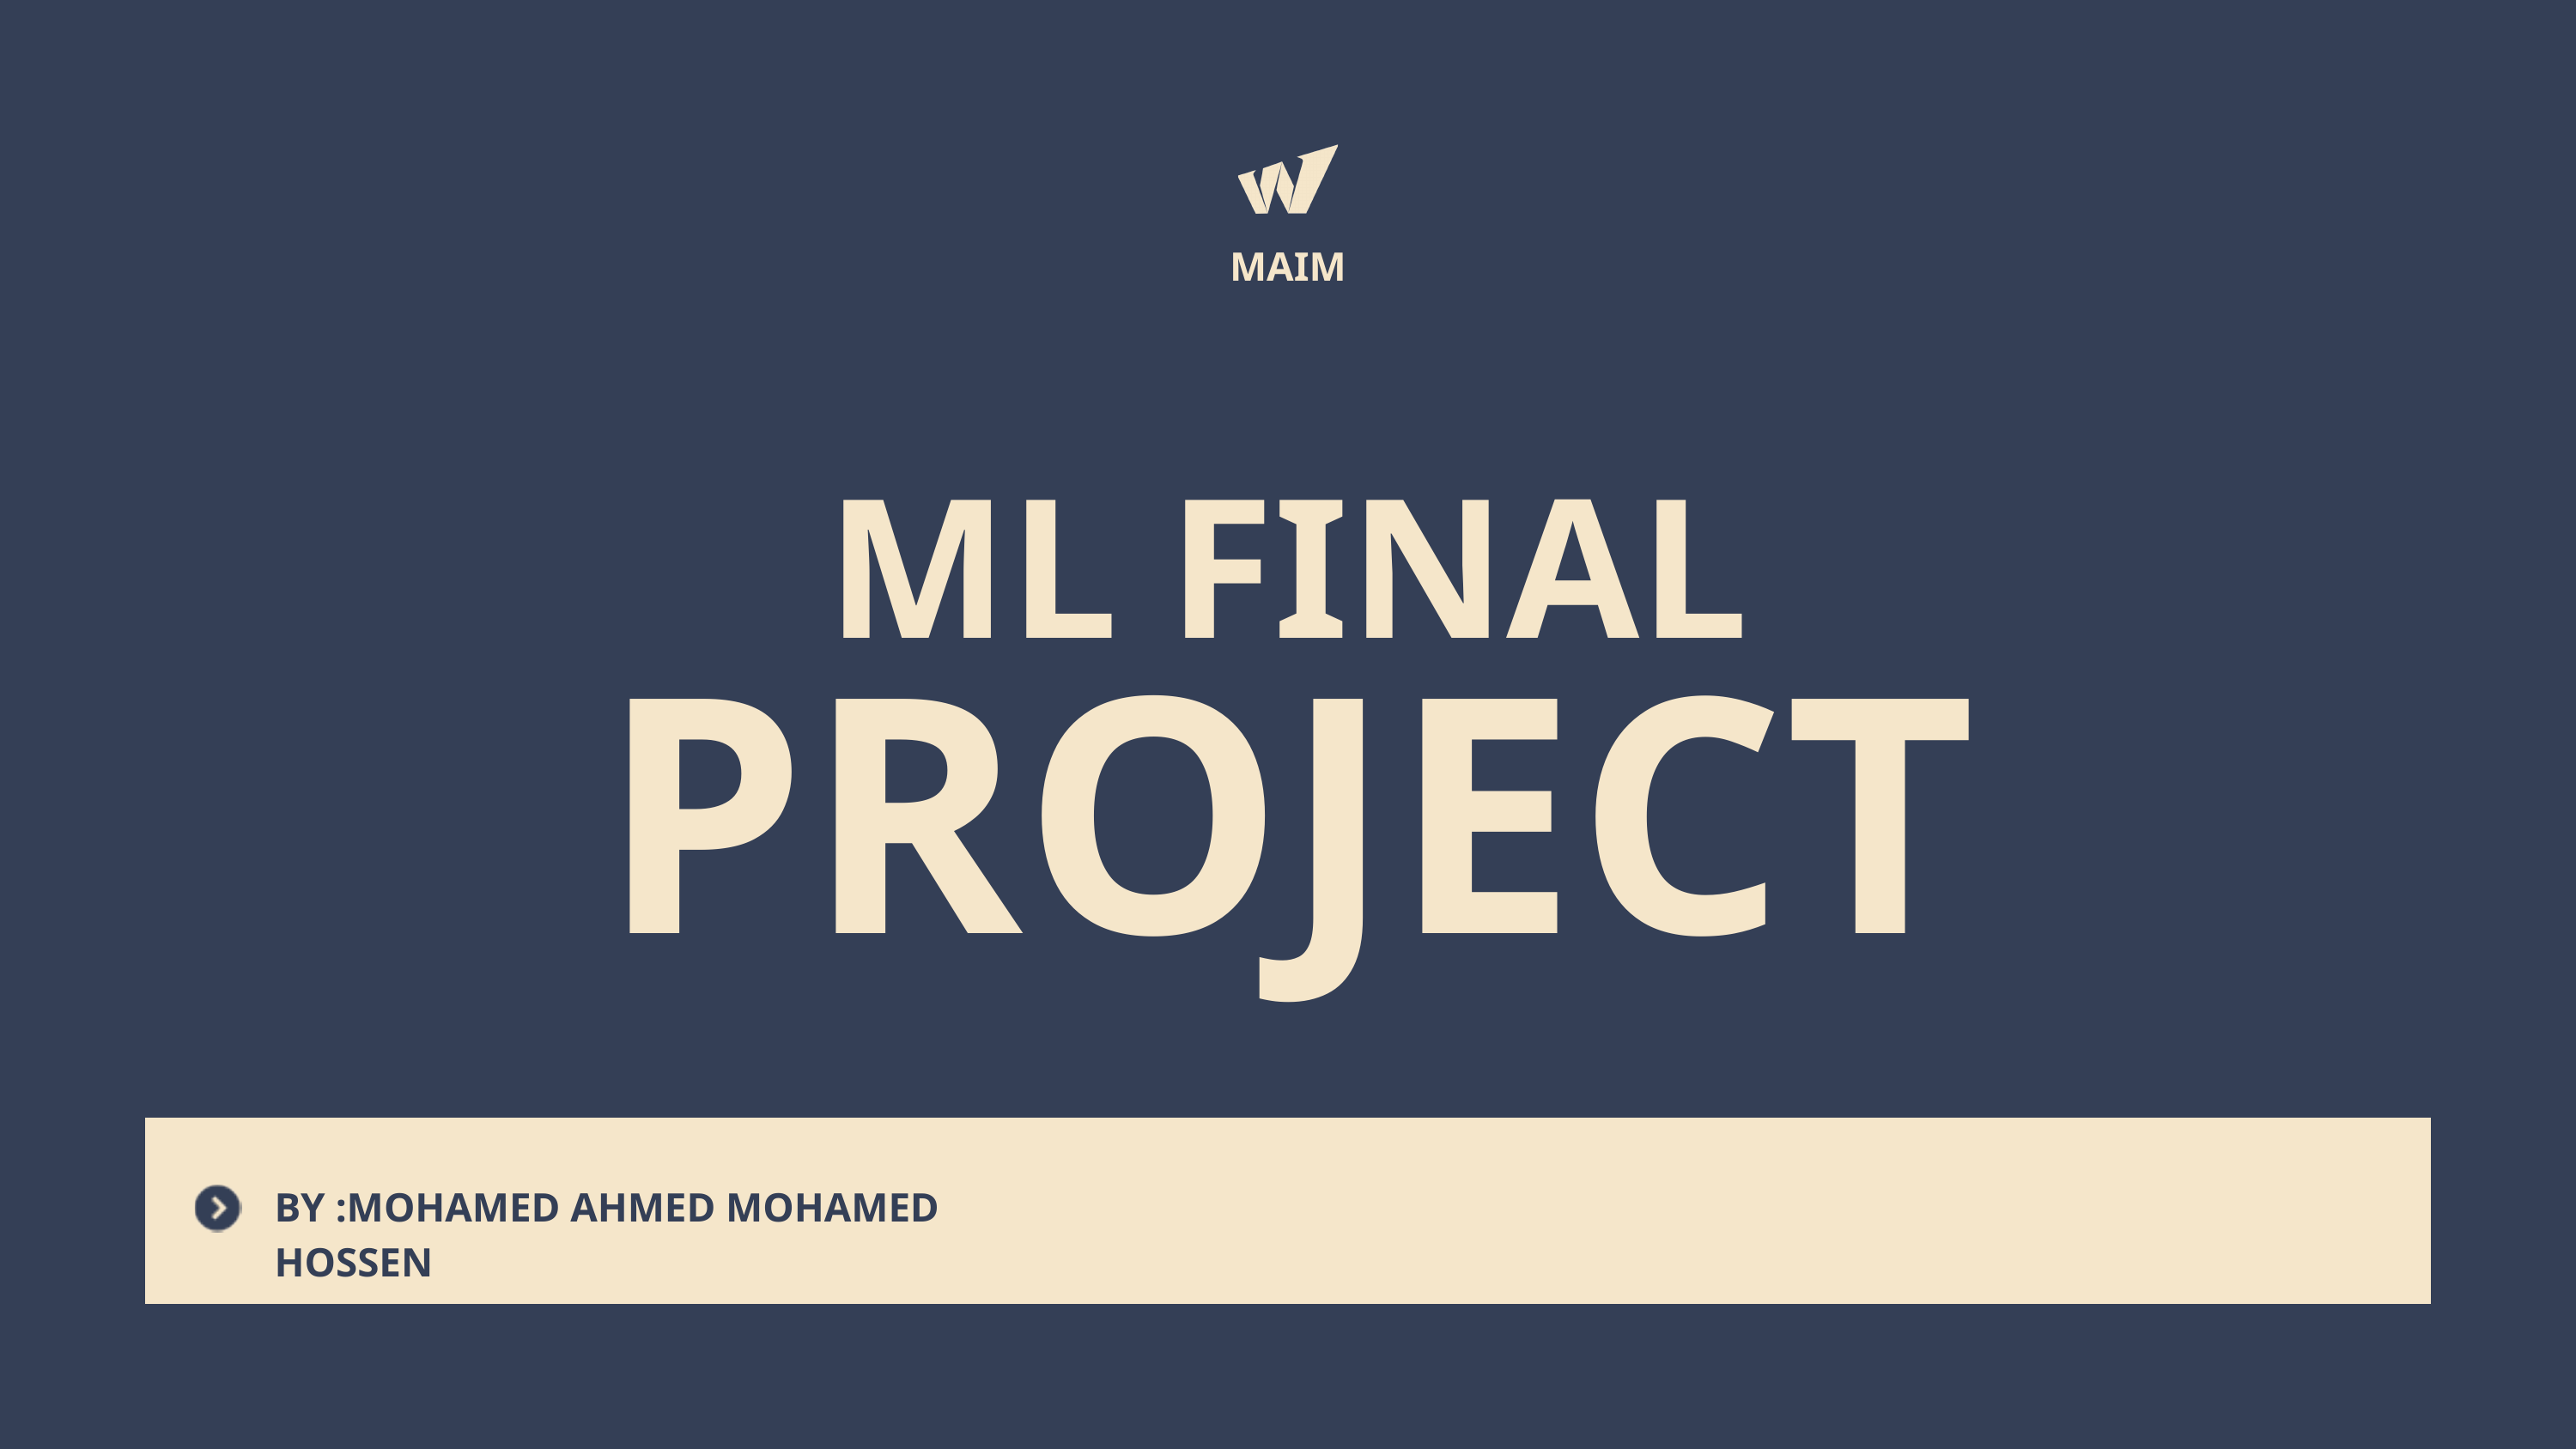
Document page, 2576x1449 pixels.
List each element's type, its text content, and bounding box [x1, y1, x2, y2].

text_box [1237, 144, 1339, 215]
text_box ML FINAL [747, 406, 1829, 677]
text_box PROJECT [145, 539, 2432, 1000]
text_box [144, 1094, 2432, 1304]
text_box MAIM [985, 233, 1591, 289]
